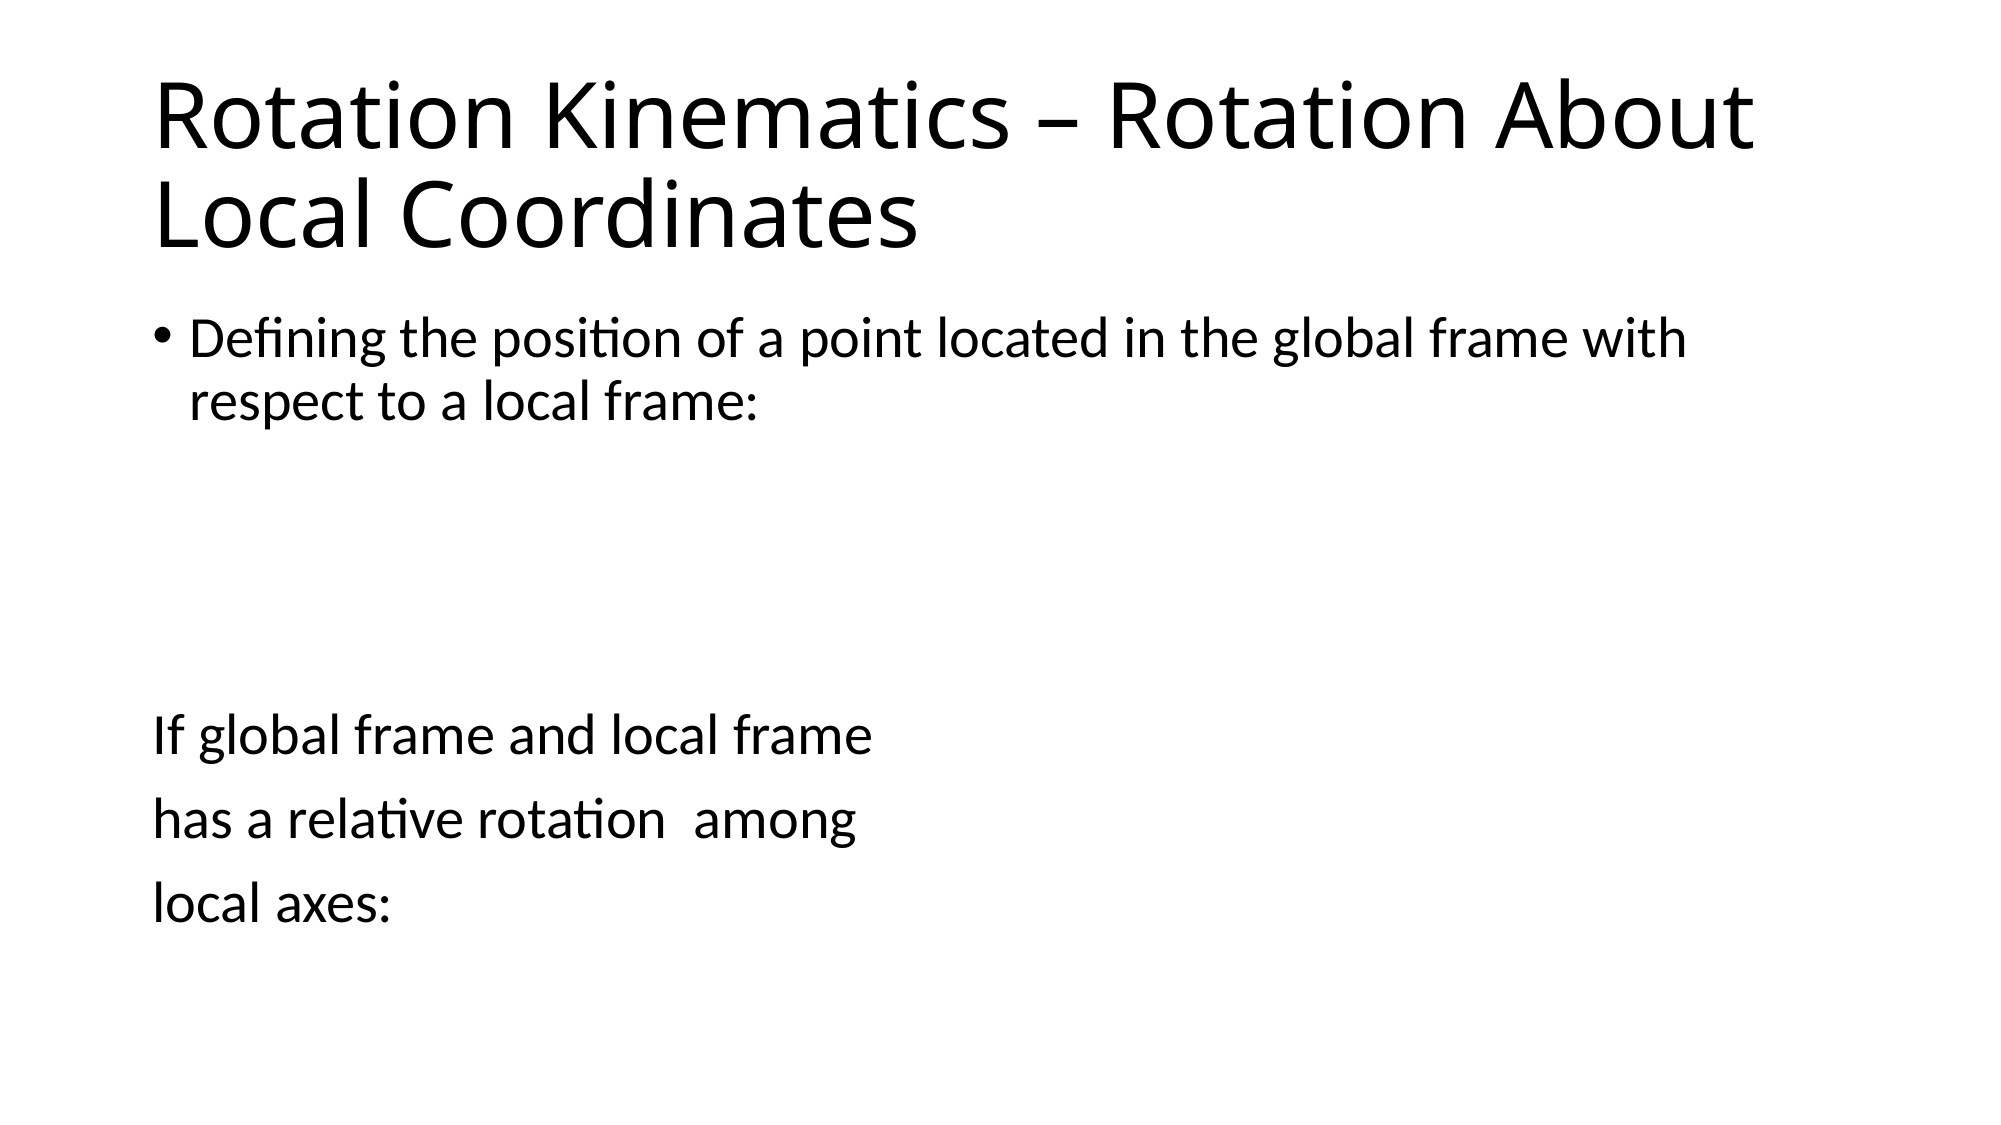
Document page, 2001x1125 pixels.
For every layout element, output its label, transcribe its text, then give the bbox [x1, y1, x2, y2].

title Rotation Kinematics – Rotation About Local Coordinates [137, 59, 1863, 278]
